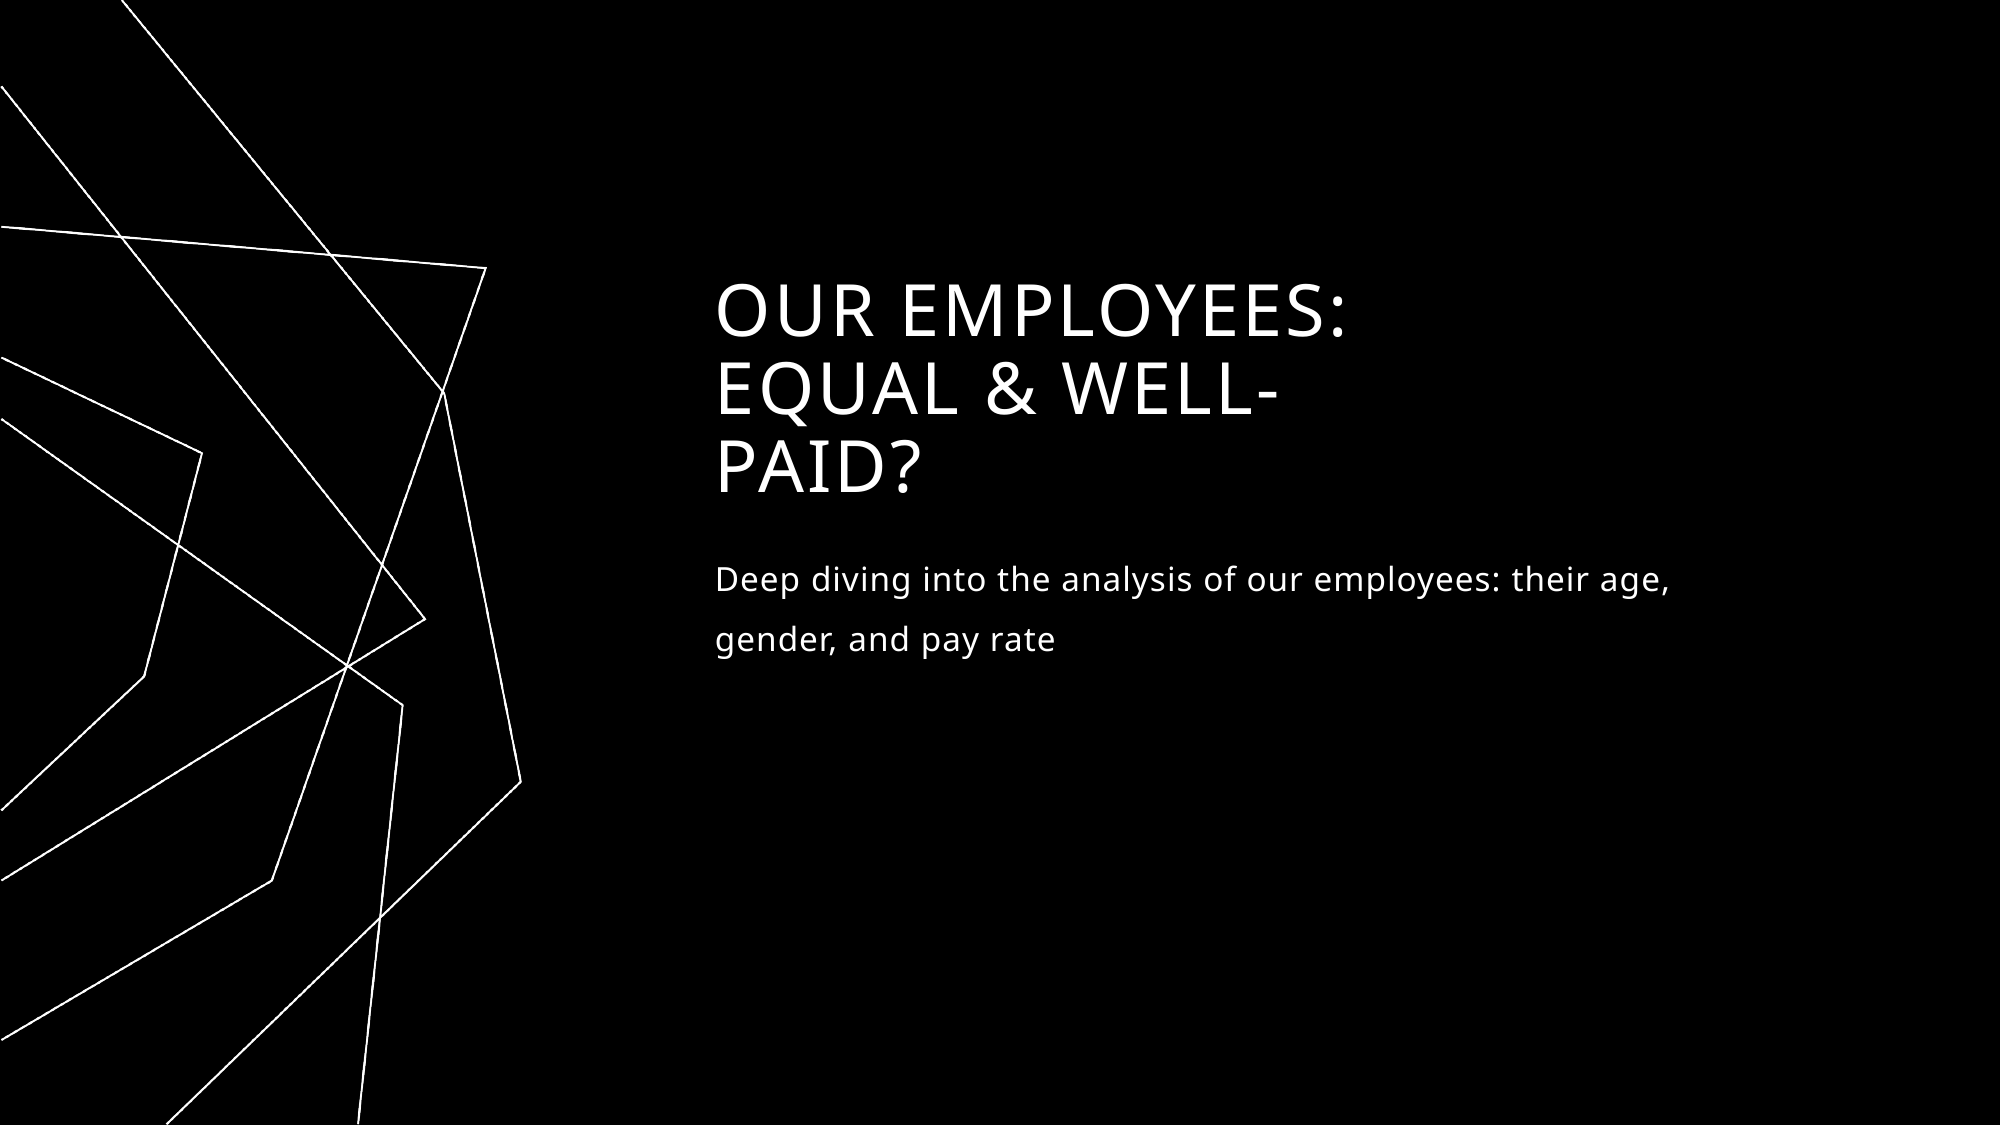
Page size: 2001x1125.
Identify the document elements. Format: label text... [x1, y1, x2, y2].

picture [0, 0, 522, 1125]
subtitle Deep diving into the analysis of our employees: their age, gender, and pay rate [699, 531, 1804, 860]
title OUR EMPLOYEES: equal & well-paid? [699, 265, 1502, 516]
